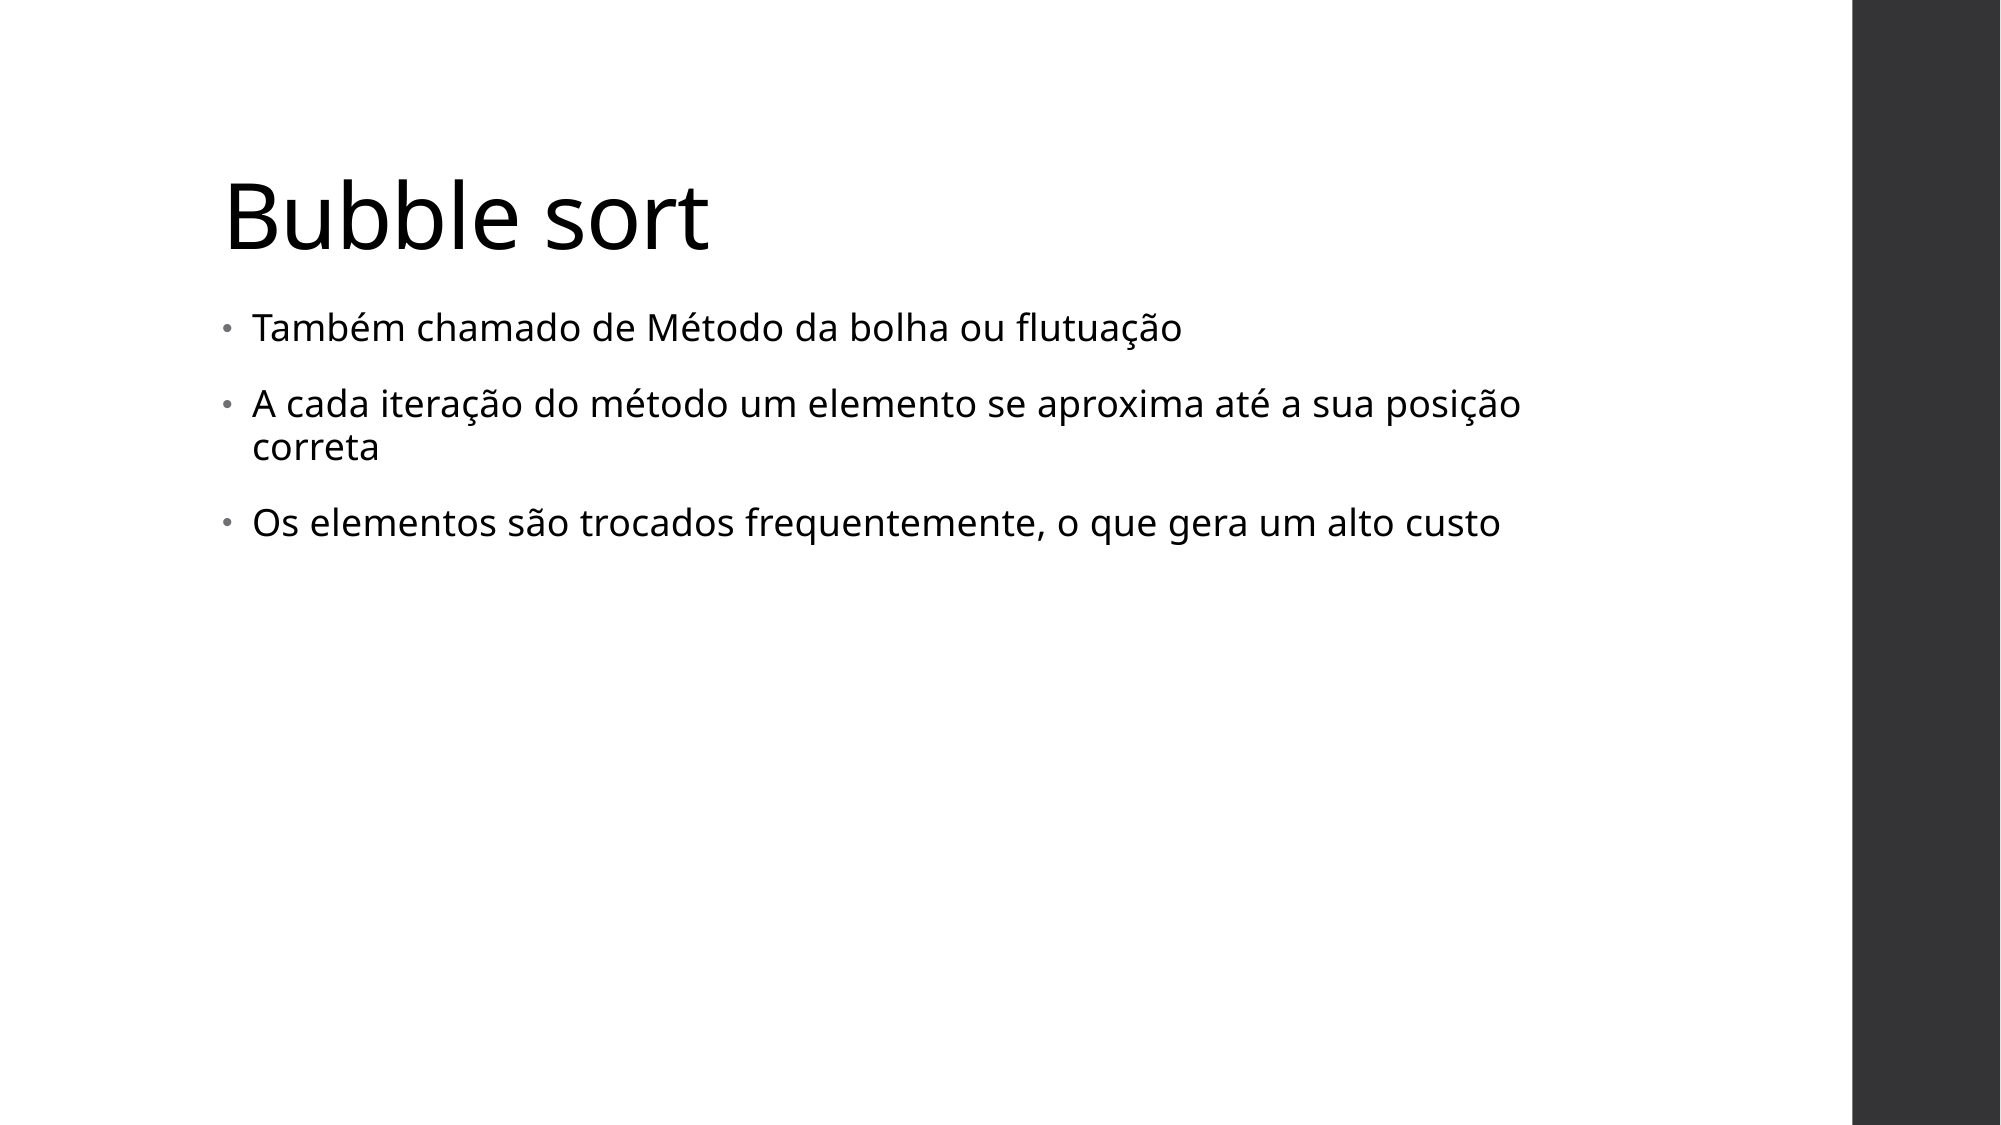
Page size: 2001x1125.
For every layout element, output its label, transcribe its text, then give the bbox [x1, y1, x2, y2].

list Também chamado de Método da bolha ou flutuação A cada iteração do método um elemento se aproxima até a sua posição correta Os elementos são trocados frequentemente, o que gera um alto custo [206, 299, 1617, 1014]
title Bubble sort [206, 60, 1797, 278]
